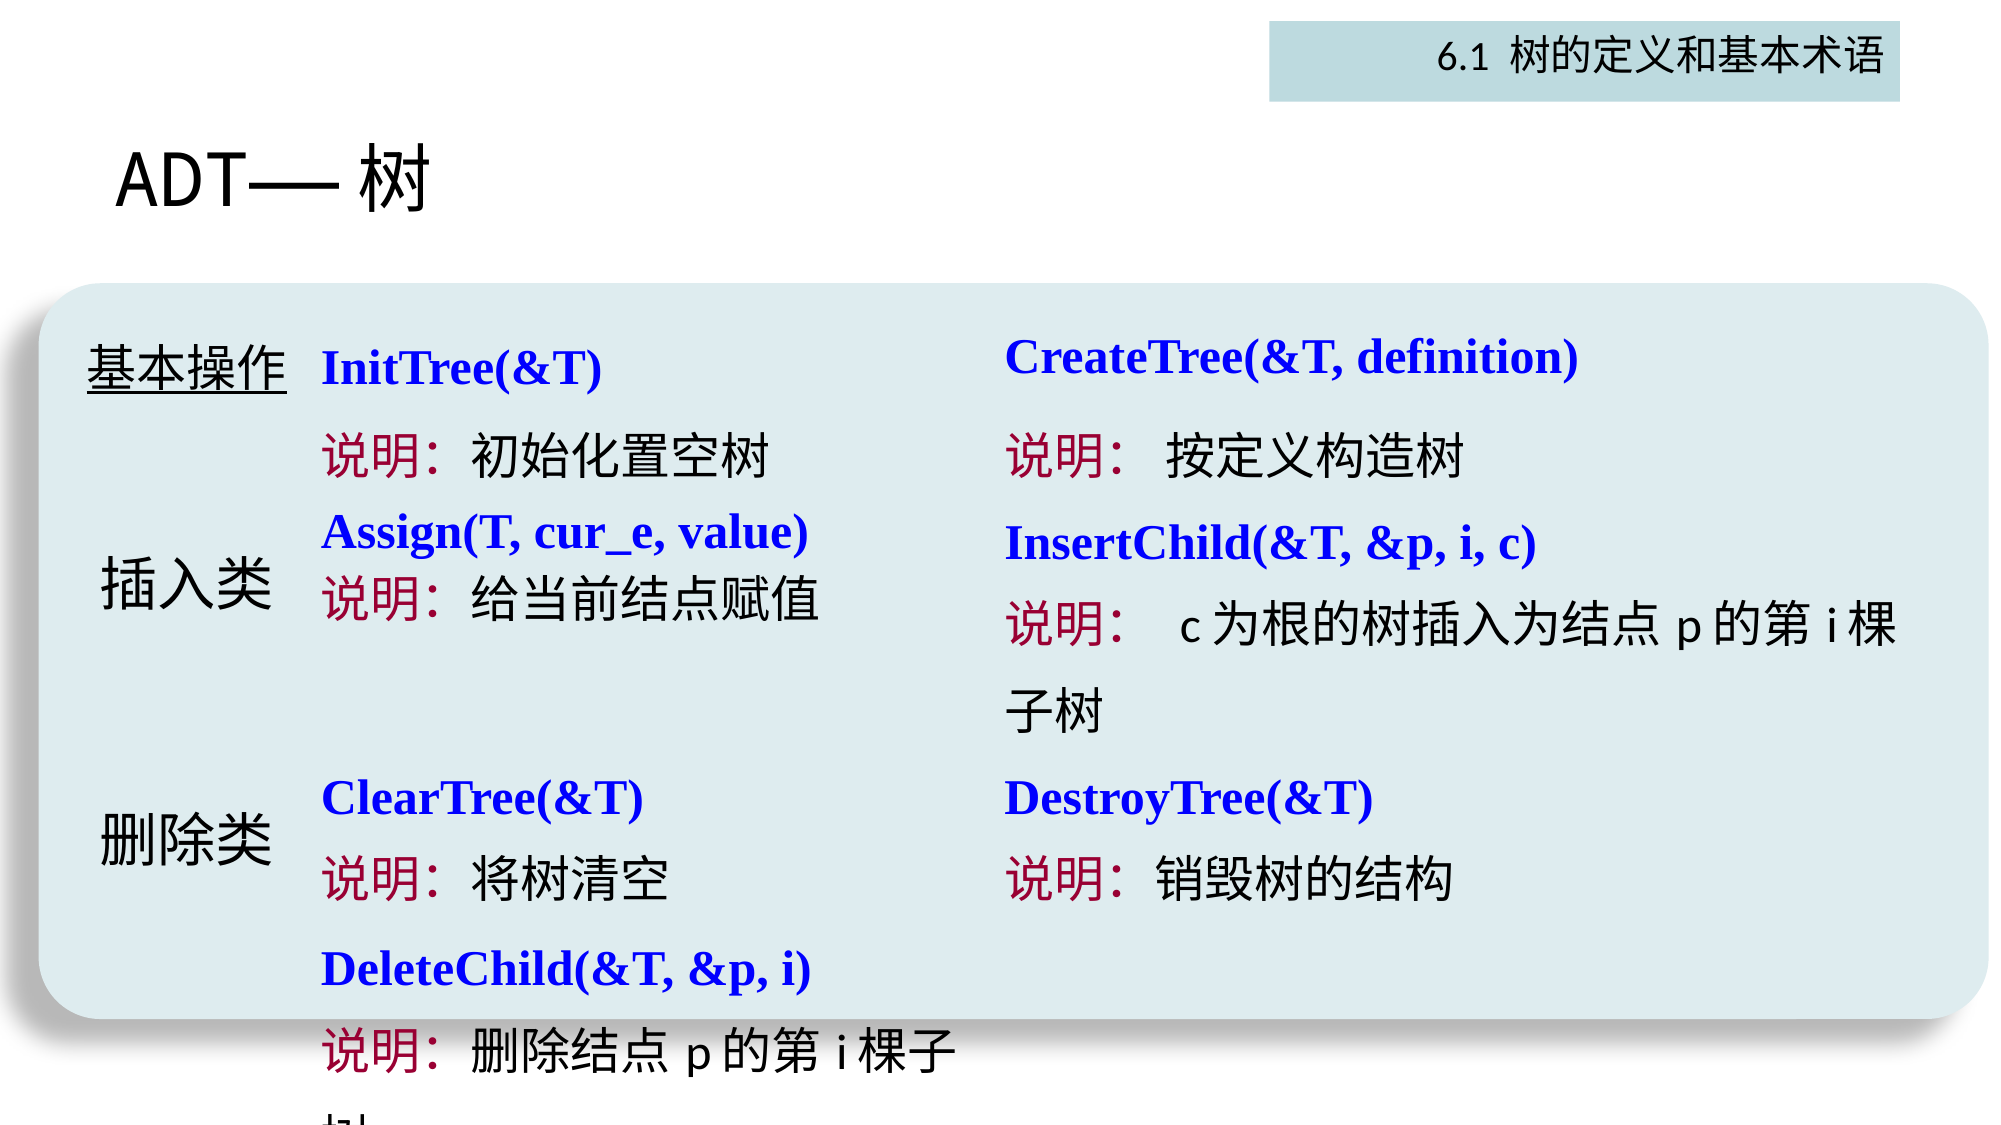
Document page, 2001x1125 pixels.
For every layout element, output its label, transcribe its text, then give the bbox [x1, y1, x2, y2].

table_cell ClearTree(&T) 说明：将树清空 [306, 752, 989, 920]
table_cell DeleteChild(&T, &p, i) 说明：删除结点p的第i棵子树 [306, 920, 989, 1125]
table_cell Assign(T, cur_e, value) 说明：给当前结点赋值 [306, 496, 989, 752]
table_cell 说明：初始化置空树 [306, 409, 989, 496]
title ADT——树 [99, 120, 1900, 233]
table_cell InsertChild(&T, &p, i, c) 说明： c为根的树插入为结点p的第i棵子树 [989, 496, 1960, 752]
table_header CreateTree(&T, definition) [989, 321, 1960, 409]
text_box [36, 281, 1991, 1013]
table_cell 删除类 [68, 752, 306, 920]
table_cell 插入类 [68, 409, 306, 752]
list 6.1 树的定义和基本术语 [1269, 21, 1900, 102]
table_cell 说明： 按定义构造树 [989, 409, 1960, 496]
table_cell [68, 920, 306, 1125]
table_header InitTree(&T) [306, 321, 989, 409]
table_cell [989, 920, 1960, 1125]
table_header 基本操作 [68, 321, 306, 409]
table_cell DestroyTree(&T) 说明：销毁树的结构 [989, 752, 1960, 920]
